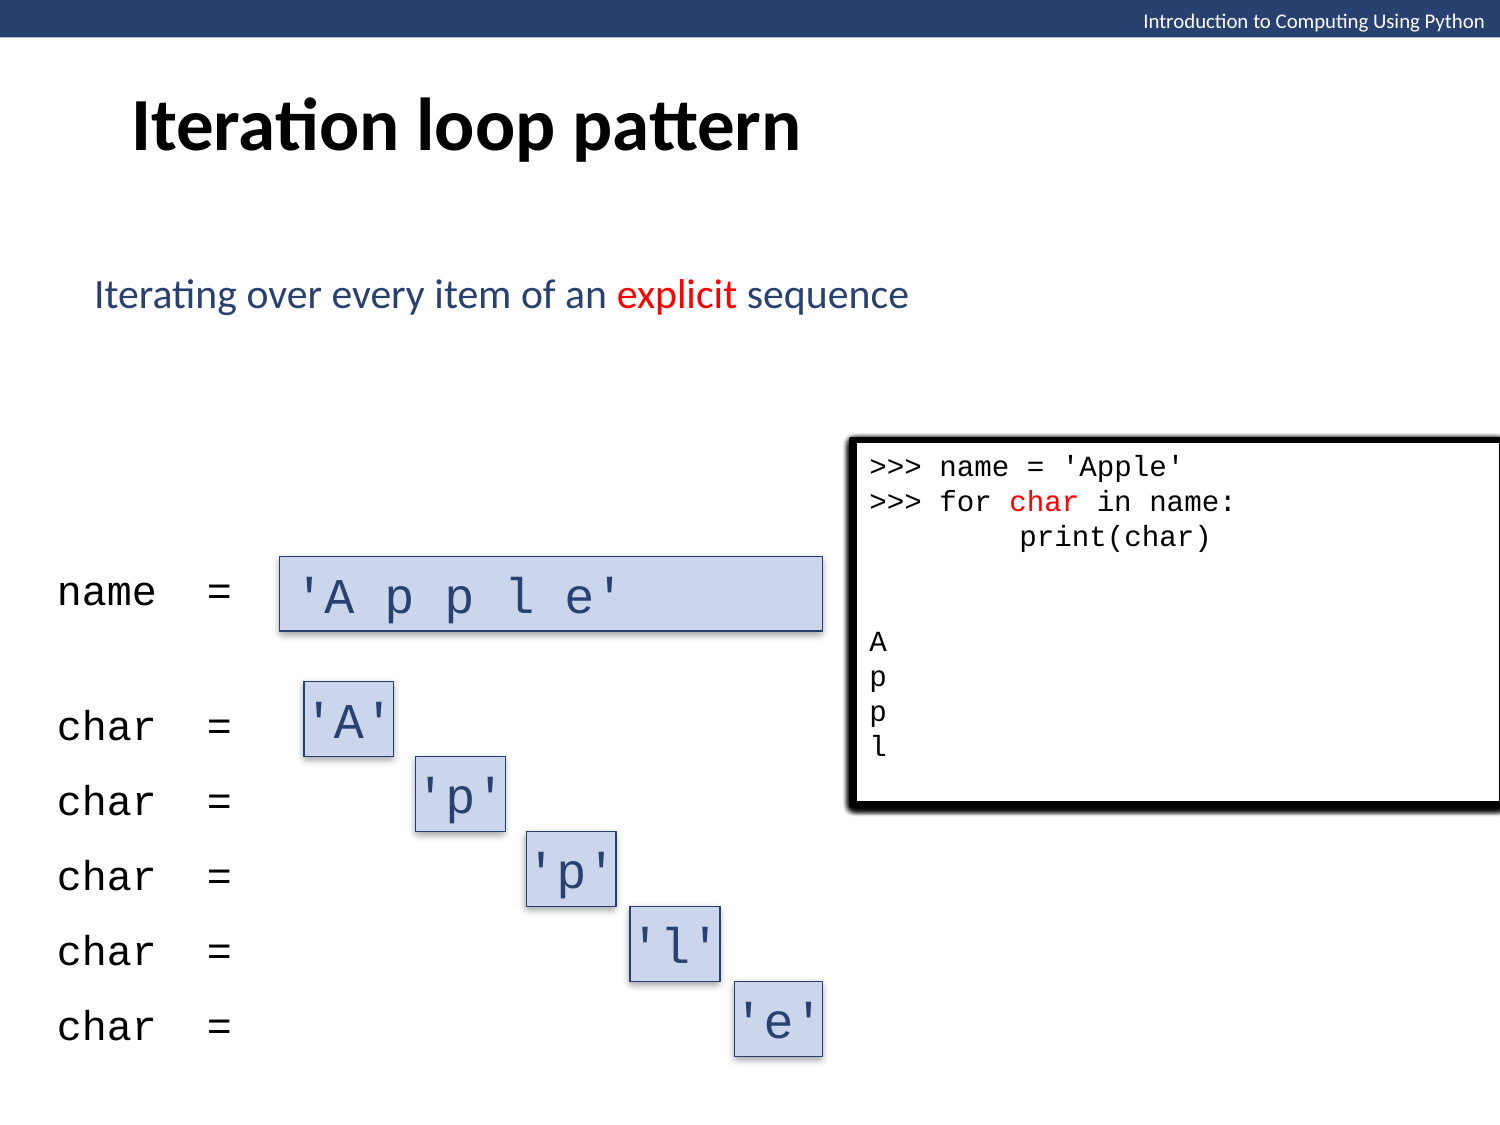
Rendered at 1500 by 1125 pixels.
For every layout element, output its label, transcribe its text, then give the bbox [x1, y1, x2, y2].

text_box >>> name = 'Apple' >>> for char in name: print(char) A p p l [854, 439, 1500, 805]
text_box 'A p p l e' [279, 556, 823, 632]
text_box 'p' [526, 831, 617, 907]
text_box 'p' [415, 756, 506, 832]
text_box char = [41, 691, 247, 756]
text_box [0, 0, 116, 38]
text_box 'l' [629, 906, 721, 982]
text_box Iteration loop pattern [116, 0, 1392, 242]
text_box 'A' [303, 681, 394, 757]
text_box name = [41, 556, 247, 622]
text_box char = [41, 766, 247, 831]
text_box Introduction to Computing Using Python [1392, 0, 1500, 40]
text_box 'e' [734, 981, 823, 1057]
text_box char = [41, 841, 247, 906]
text_box Iterating over every item of an explicit sequence [79, 259, 1420, 324]
text_box char = [41, 991, 247, 1056]
text_box char = [41, 916, 247, 981]
